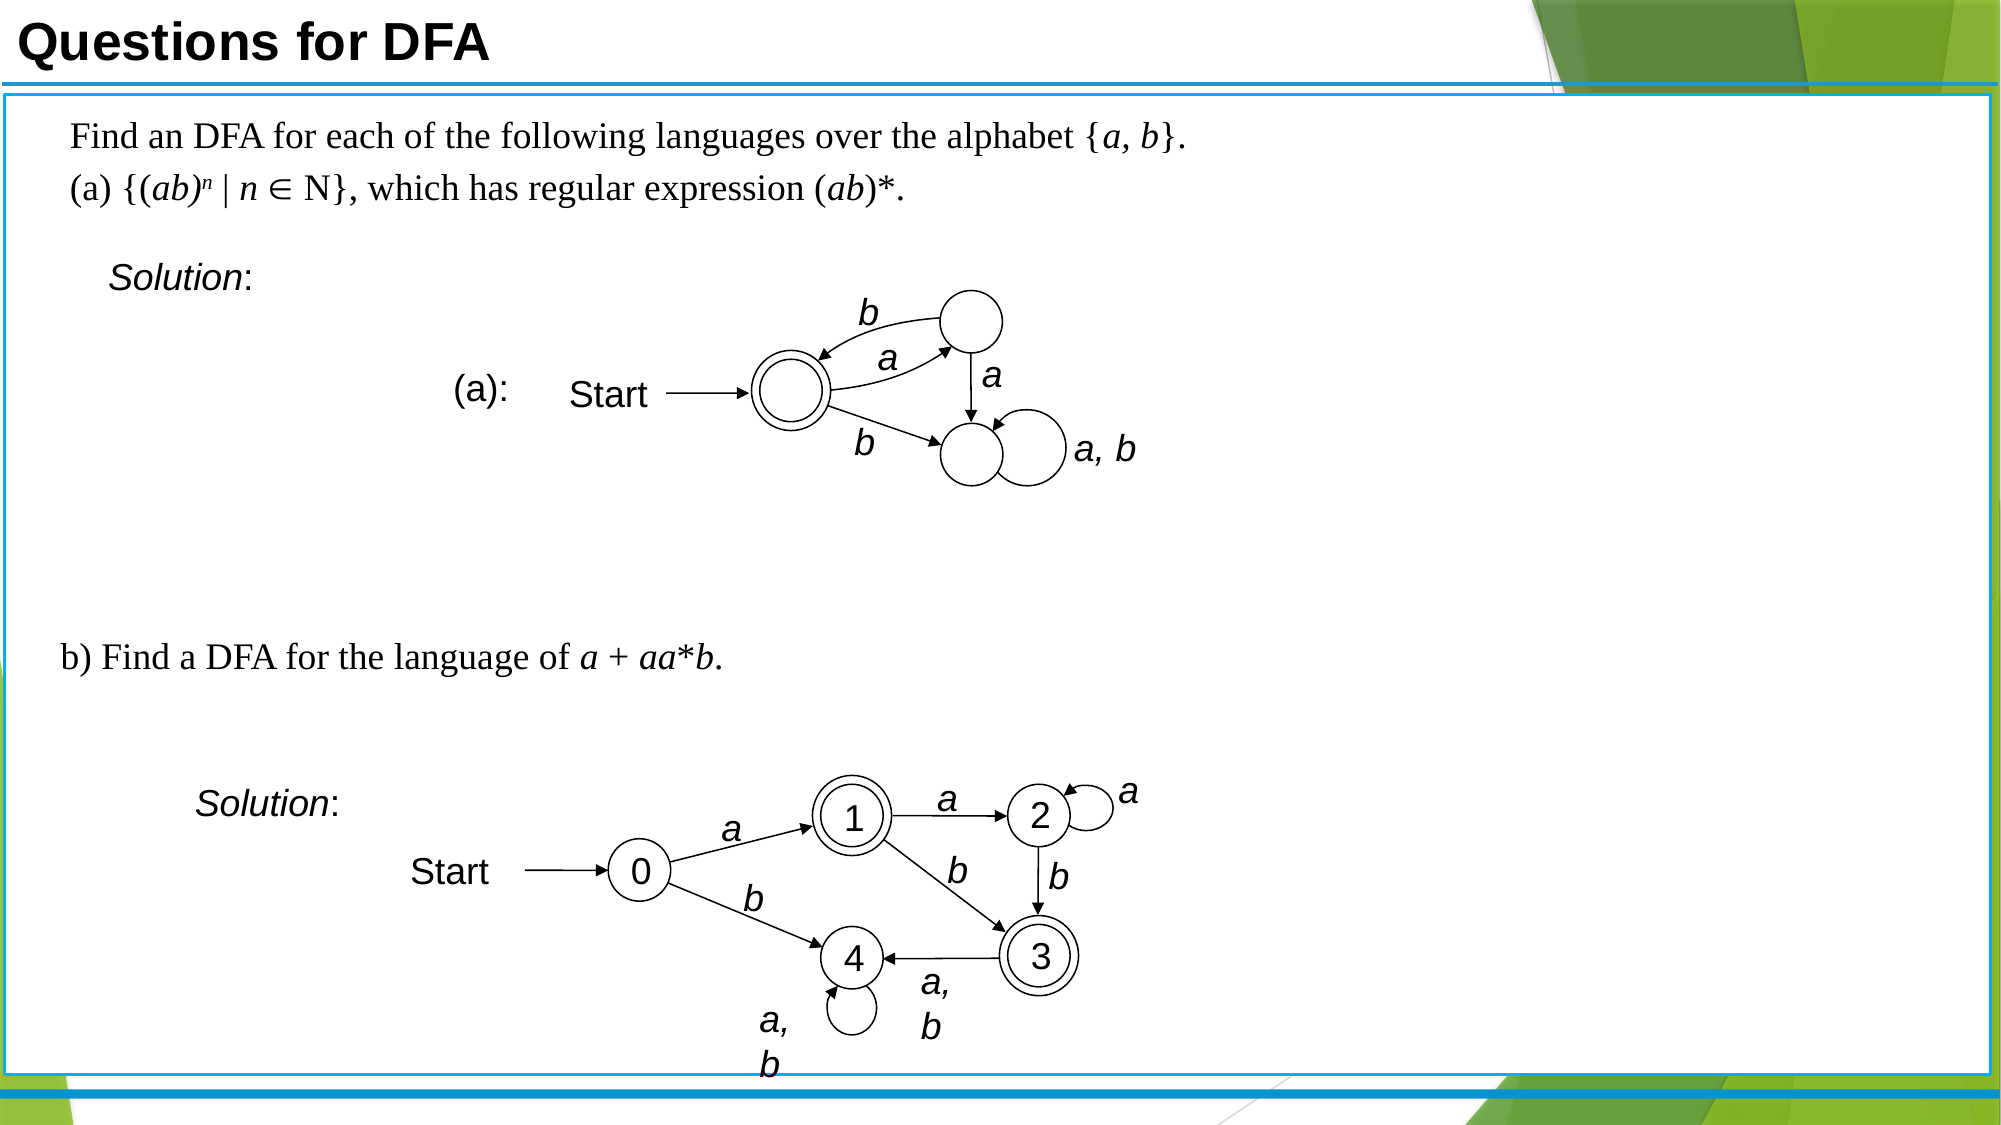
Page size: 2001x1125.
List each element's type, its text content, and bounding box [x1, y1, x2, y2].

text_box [4, 78, 1992, 1076]
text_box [437, 272, 1153, 487]
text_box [184, 758, 1153, 1049]
text_box Questions for DFA [14, 7, 1198, 72]
text_box [0, 1089, 2000, 1099]
